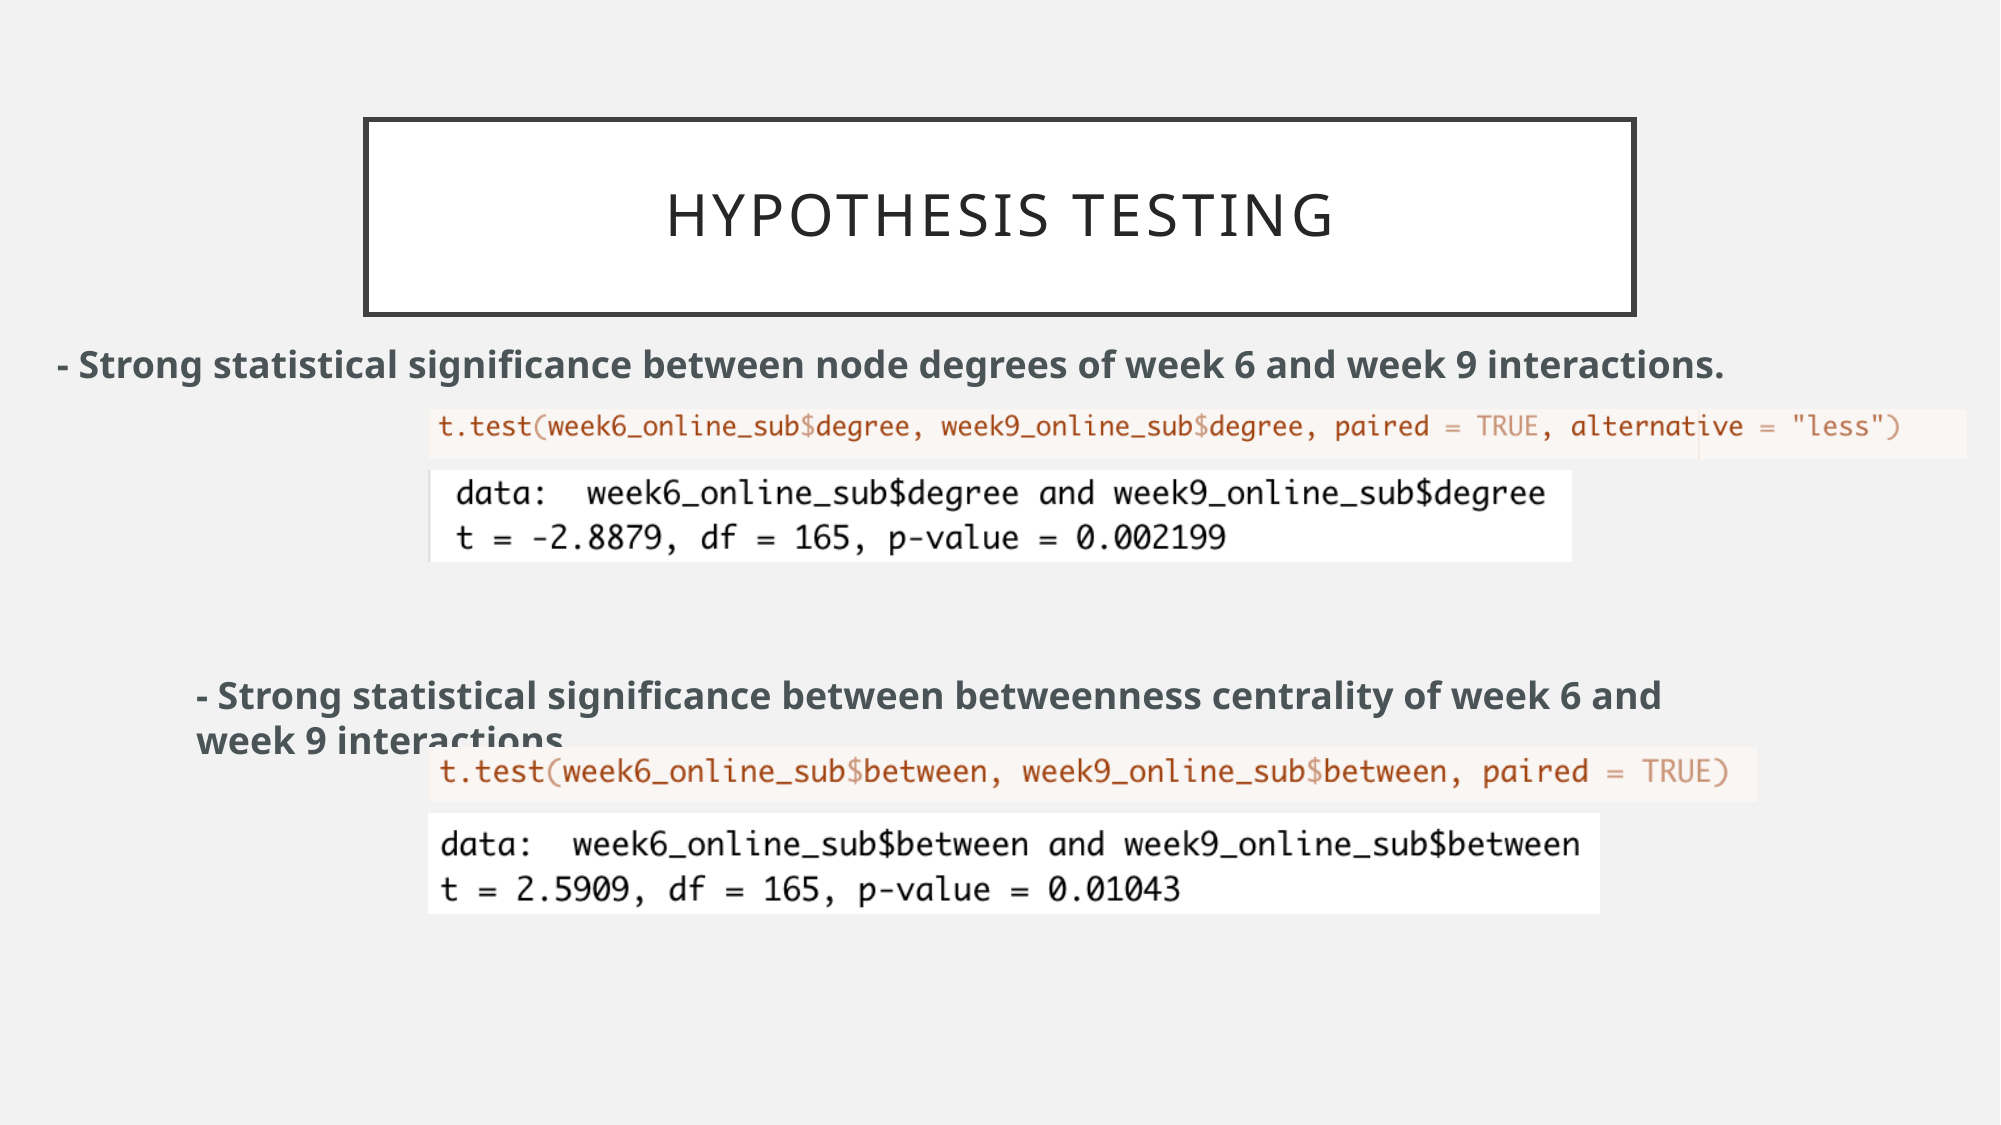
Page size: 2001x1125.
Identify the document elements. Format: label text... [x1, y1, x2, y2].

picture [428, 470, 1572, 562]
text_box - Strong statistical significance between node degrees of week 6 and week 9 interactions. [42, 333, 1742, 439]
picture [428, 813, 1600, 914]
picture [428, 747, 1757, 802]
picture [428, 409, 1968, 459]
text_box - Strong statistical significance between betweenness centrality of week 6 and week 9 interactions. [181, 664, 1757, 815]
title Hypothesis TestING [363, 117, 1637, 317]
